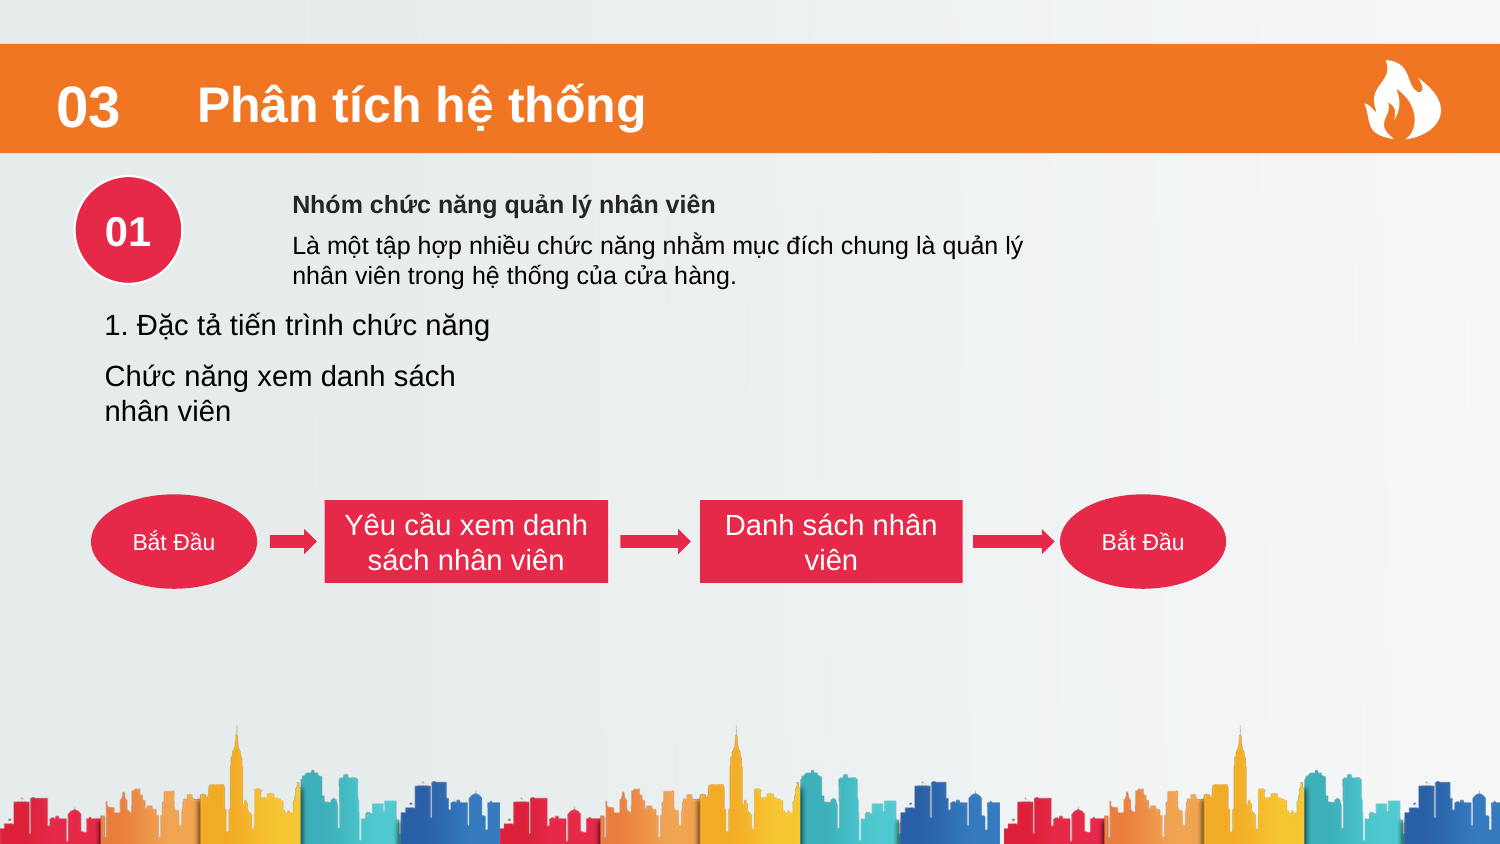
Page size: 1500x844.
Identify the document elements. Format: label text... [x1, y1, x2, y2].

text_box Bắt Đầu [88, 492, 260, 591]
text_box Danh sách nhân viên [698, 498, 965, 585]
picture [0, 0, 1500, 42]
text_box 01 [89, 204, 168, 256]
text_box [72, 174, 185, 286]
picture [0, 155, 1500, 844]
text_box Phân tích hệ thống [182, 65, 987, 140]
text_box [277, 181, 1081, 298]
text_box Yêu cầu xem danh sách nhân viên [323, 498, 610, 585]
text_box [618, 527, 693, 557]
text_box 03 [41, 69, 141, 140]
text_box [1362, 57, 1444, 142]
text_box [0, 42, 1500, 155]
text_box 1. Đặc tả tiến trình chức năng [89, 298, 1034, 349]
text_box [267, 527, 319, 557]
text_box Chức năng xem danh sách nhân viên [89, 349, 491, 435]
text_box Bắt Đầu [1057, 492, 1229, 591]
text_box [971, 527, 1057, 557]
